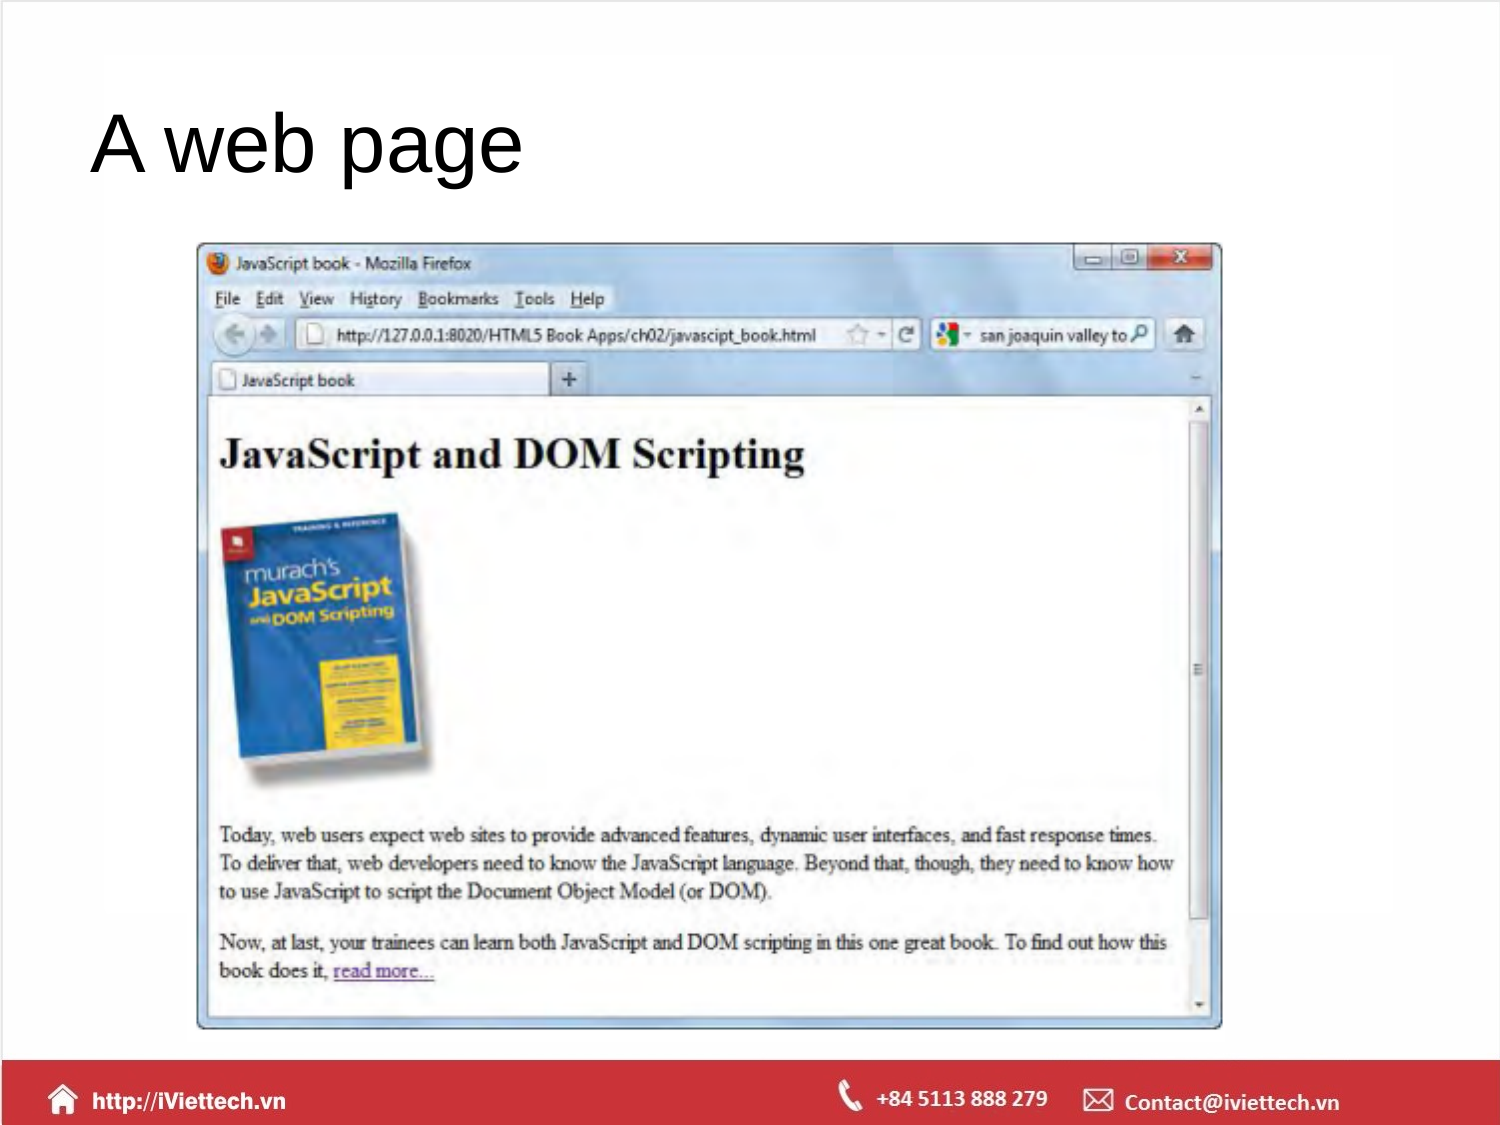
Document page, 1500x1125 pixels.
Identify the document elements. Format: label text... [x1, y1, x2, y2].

picture [0, 0, 1500, 1125]
title A web page [74, 44, 1426, 233]
